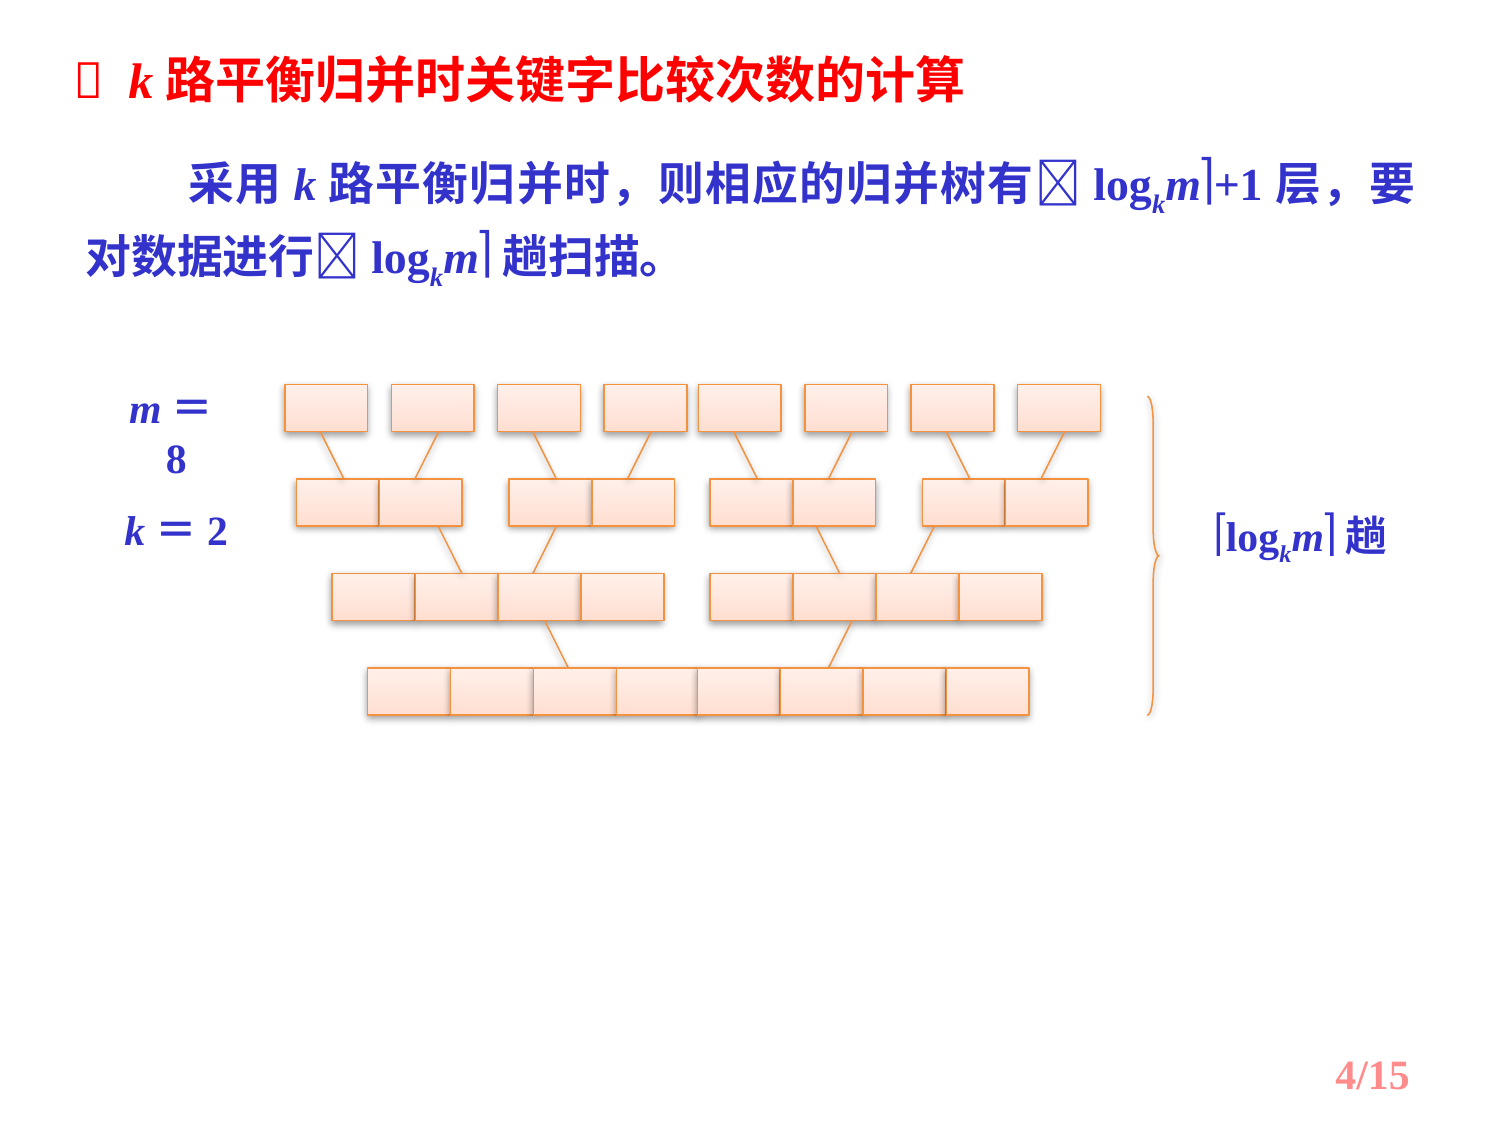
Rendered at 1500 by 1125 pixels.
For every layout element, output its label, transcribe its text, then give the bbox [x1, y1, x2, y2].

text_box 采用k路平衡归并时，则相应的归并树有logkm+1层，要对数据进行logkm趟扫描。 [71, 138, 1430, 300]
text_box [105, 374, 1420, 716]
slide_number 4/15 [1074, 1042, 1425, 1103]
text_box  k路平衡归并时关键字比较次数的计算 [58, 41, 1043, 117]
